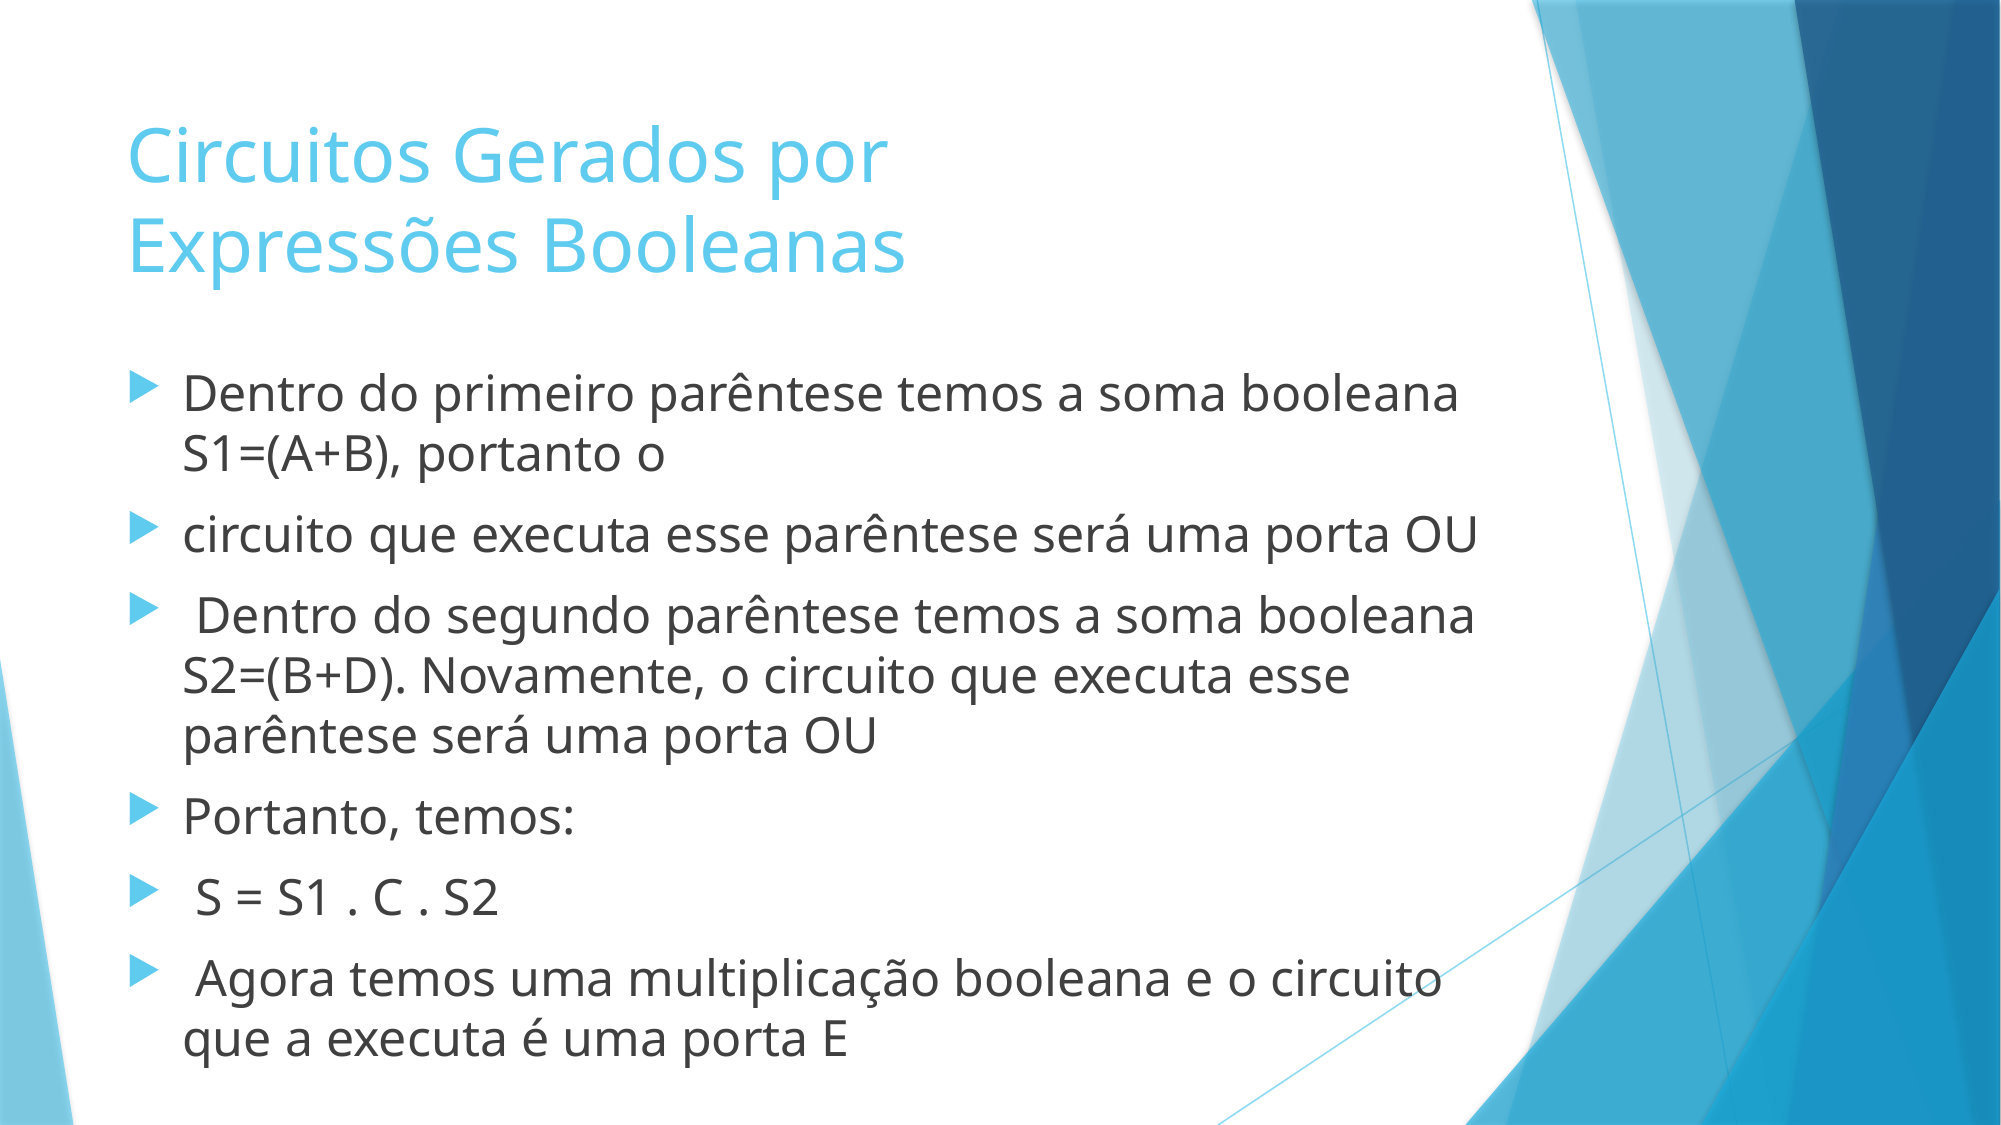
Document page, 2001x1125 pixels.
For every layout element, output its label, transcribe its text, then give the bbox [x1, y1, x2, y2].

title Circuitos Gerados por Expressões Booleanas [111, 99, 1522, 317]
list Dentro do primeiro parêntese temos a soma booleana S1=(A+B), portanto o circuito que executa esse parêntese será uma porta OU Dentro do segundo parêntese temos a soma booleana S2=(B+D). Novamente, o circuito que executa esse parêntese será uma porta OU Portanto, temos: S = S1 . C . S2 Agora temos uma multiplicação booleana e o circuito que a executa é uma porta E [111, 354, 1522, 992]
